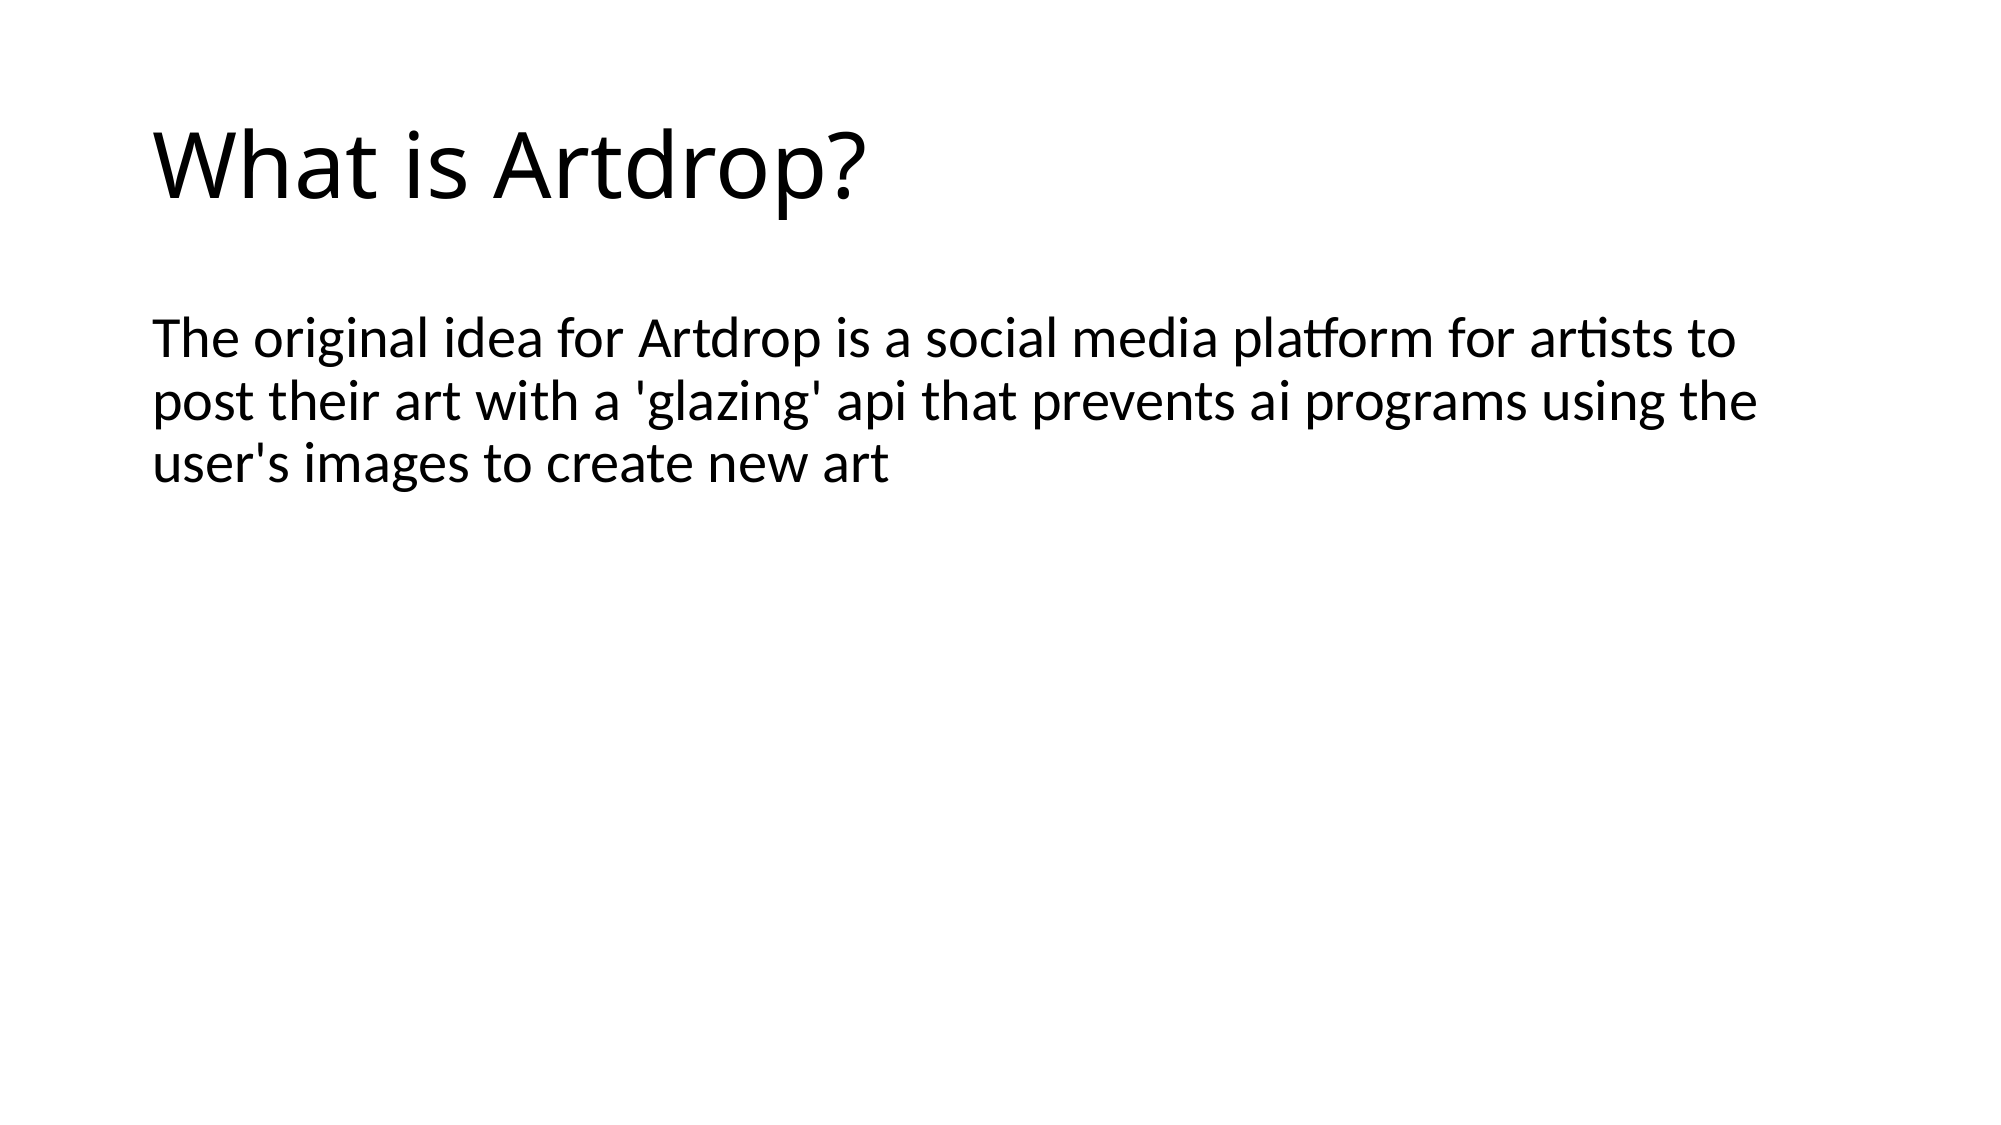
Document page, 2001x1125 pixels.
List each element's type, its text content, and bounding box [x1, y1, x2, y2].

list The original idea for Artdrop is a social media platform for artists to post their art with a 'glazing' api that prevents ai programs using the user's images to create new art [137, 299, 1863, 1014]
title What is Artdrop? [137, 59, 1863, 278]
